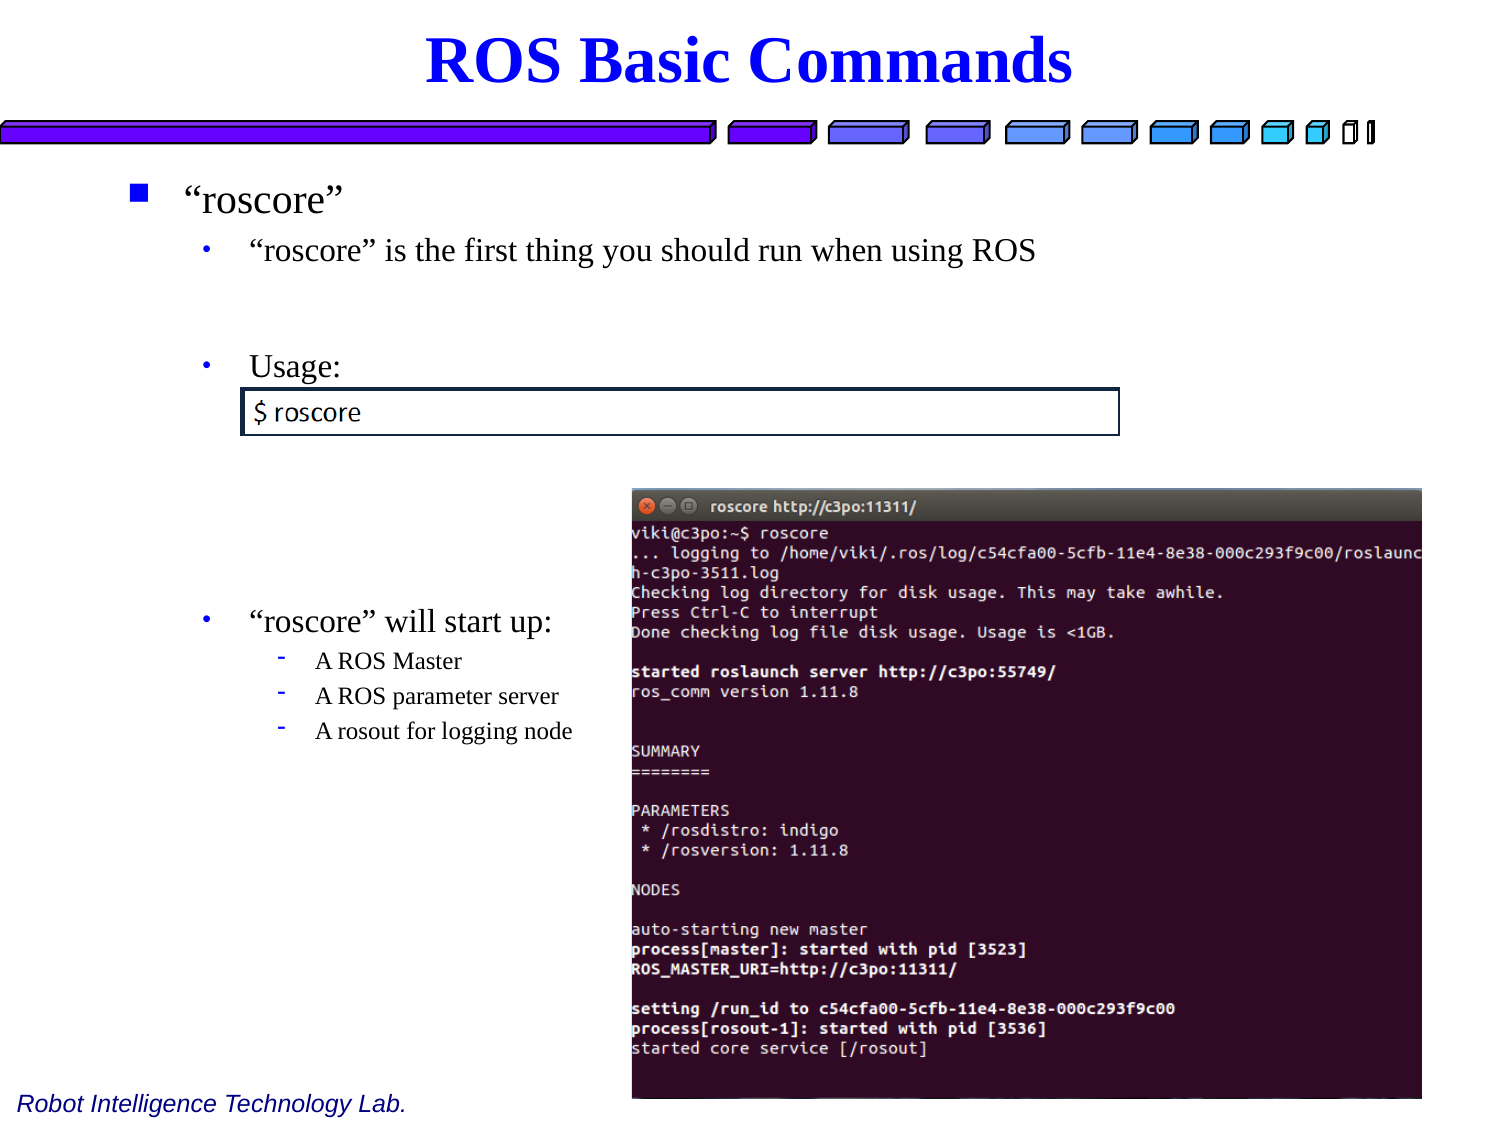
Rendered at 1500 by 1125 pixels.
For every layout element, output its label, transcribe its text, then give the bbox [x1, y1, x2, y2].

title ROS Basic Commands [100, 0, 1400, 113]
picture [240, 387, 1120, 436]
picture [631, 487, 1422, 1099]
slide_number Robot Intelligence Technology Lab. [1, 1064, 1312, 1125]
list “roscore” “roscore” is the first thing you should run when using ROS Usage: “roscore” will start up: A ROS Master A ROS parameter server A rosout for logging node [112, 164, 1388, 1000]
